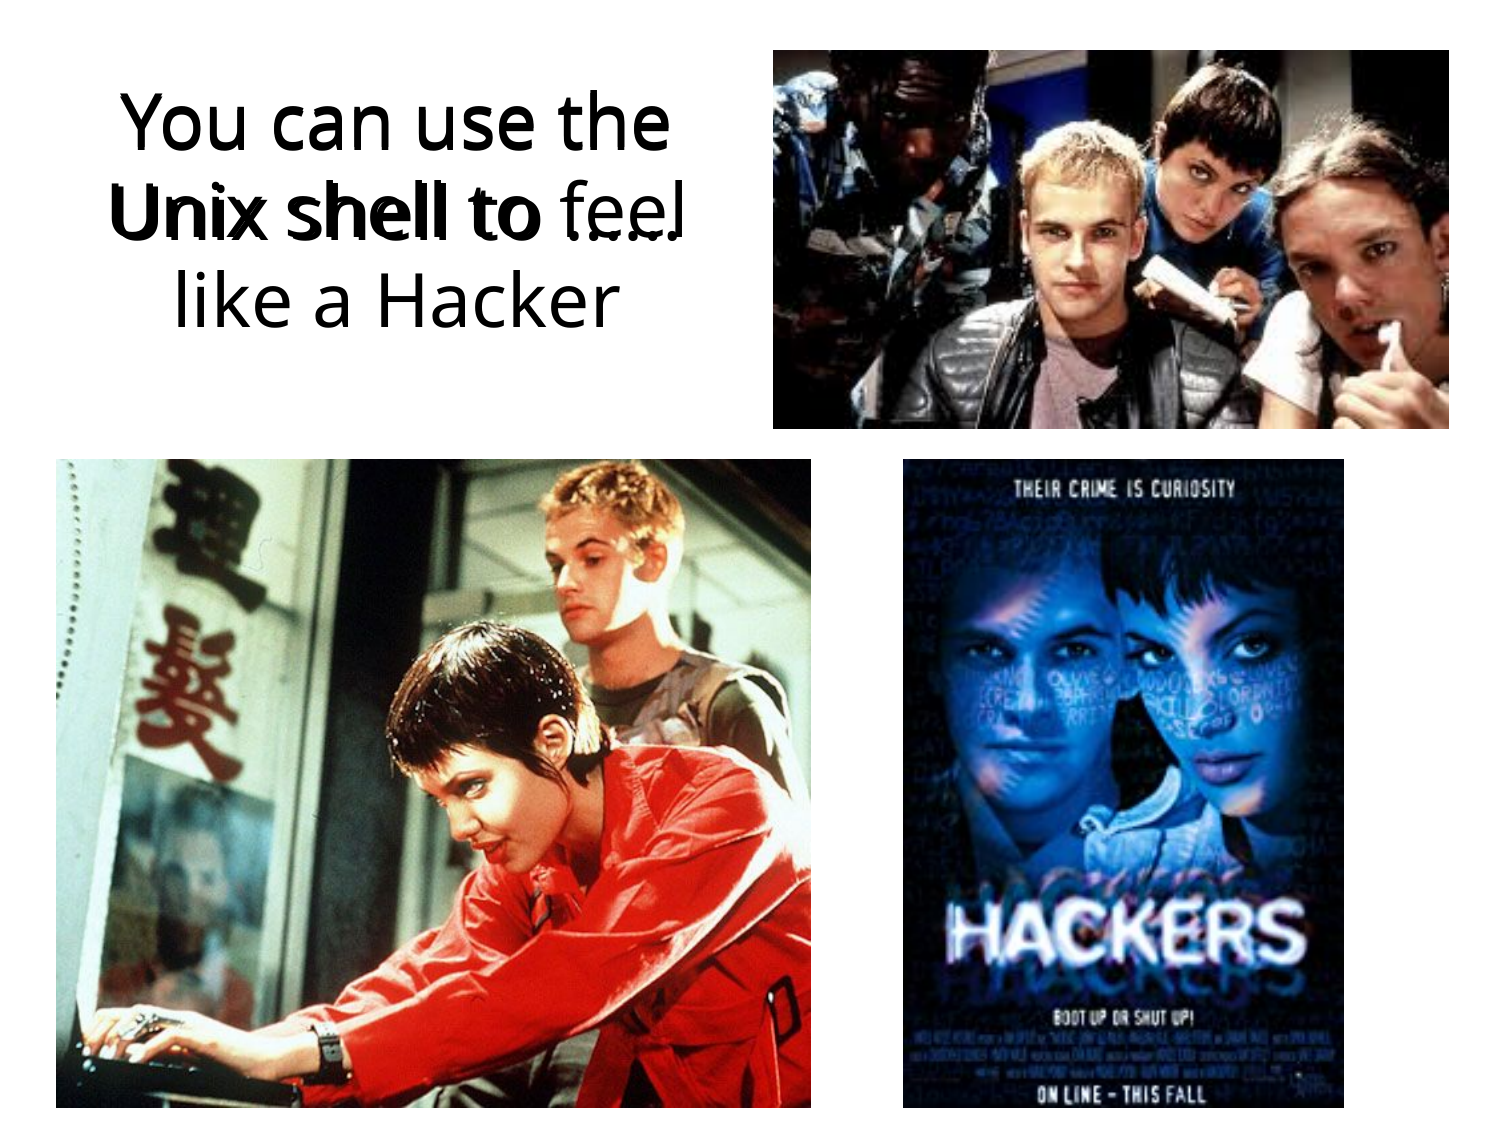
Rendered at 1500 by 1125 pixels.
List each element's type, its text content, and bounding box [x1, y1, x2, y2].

picture [902, 459, 1344, 1109]
picture [773, 49, 1450, 429]
picture [56, 459, 811, 1109]
text_box You can use the Unix shell to …… [56, 68, 737, 264]
text_box You can use the Unix shell to feel like a Hacker [56, 264, 737, 351]
